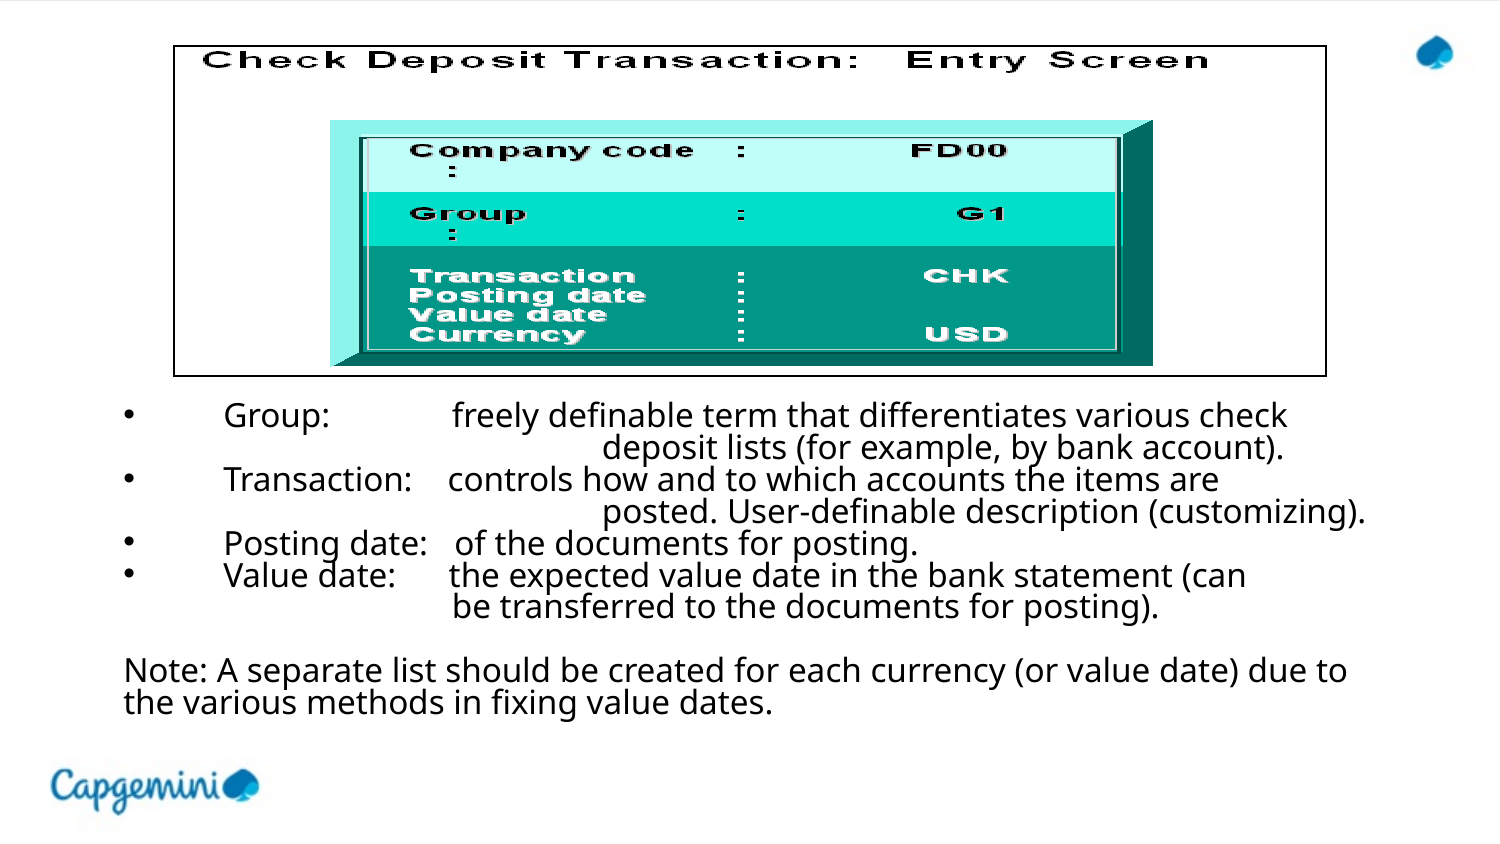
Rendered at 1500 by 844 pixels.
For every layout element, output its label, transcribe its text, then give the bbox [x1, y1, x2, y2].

title [56, 6, 1412, 99]
text_box Group: freely definable term that differentiates various check deposit lists (for example, by bank account). Transaction: controls how and to which accounts the items are posted. User-definable description (customizing). Posting date: of the documents for posting. Value date: the expected value date in the bank statement (can be transferred to the documents for posting). Note: A separate list should be created for each currency (or value date) due to the various methods in fixing value dates. [108, 394, 1414, 729]
picture [0, 0, 1500, 844]
